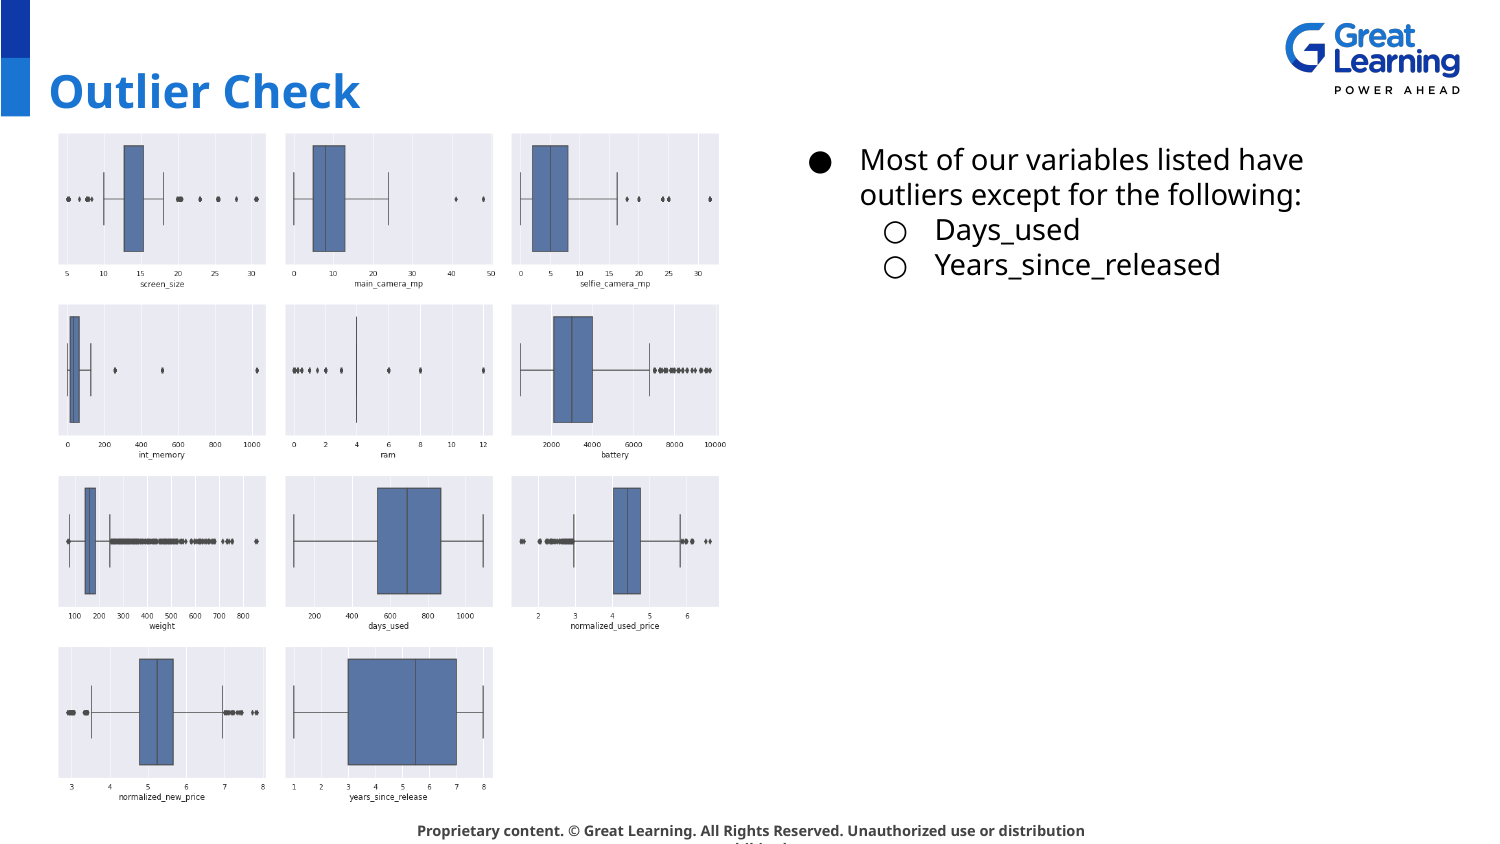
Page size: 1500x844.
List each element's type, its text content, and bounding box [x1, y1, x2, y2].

text_box Most of our variables listed have outliers except for the following: Days_used Years_since_released [769, 126, 1361, 297]
title Outlier Check [33, 47, 1431, 142]
picture [1258, 11, 1487, 106]
picture [53, 128, 731, 806]
